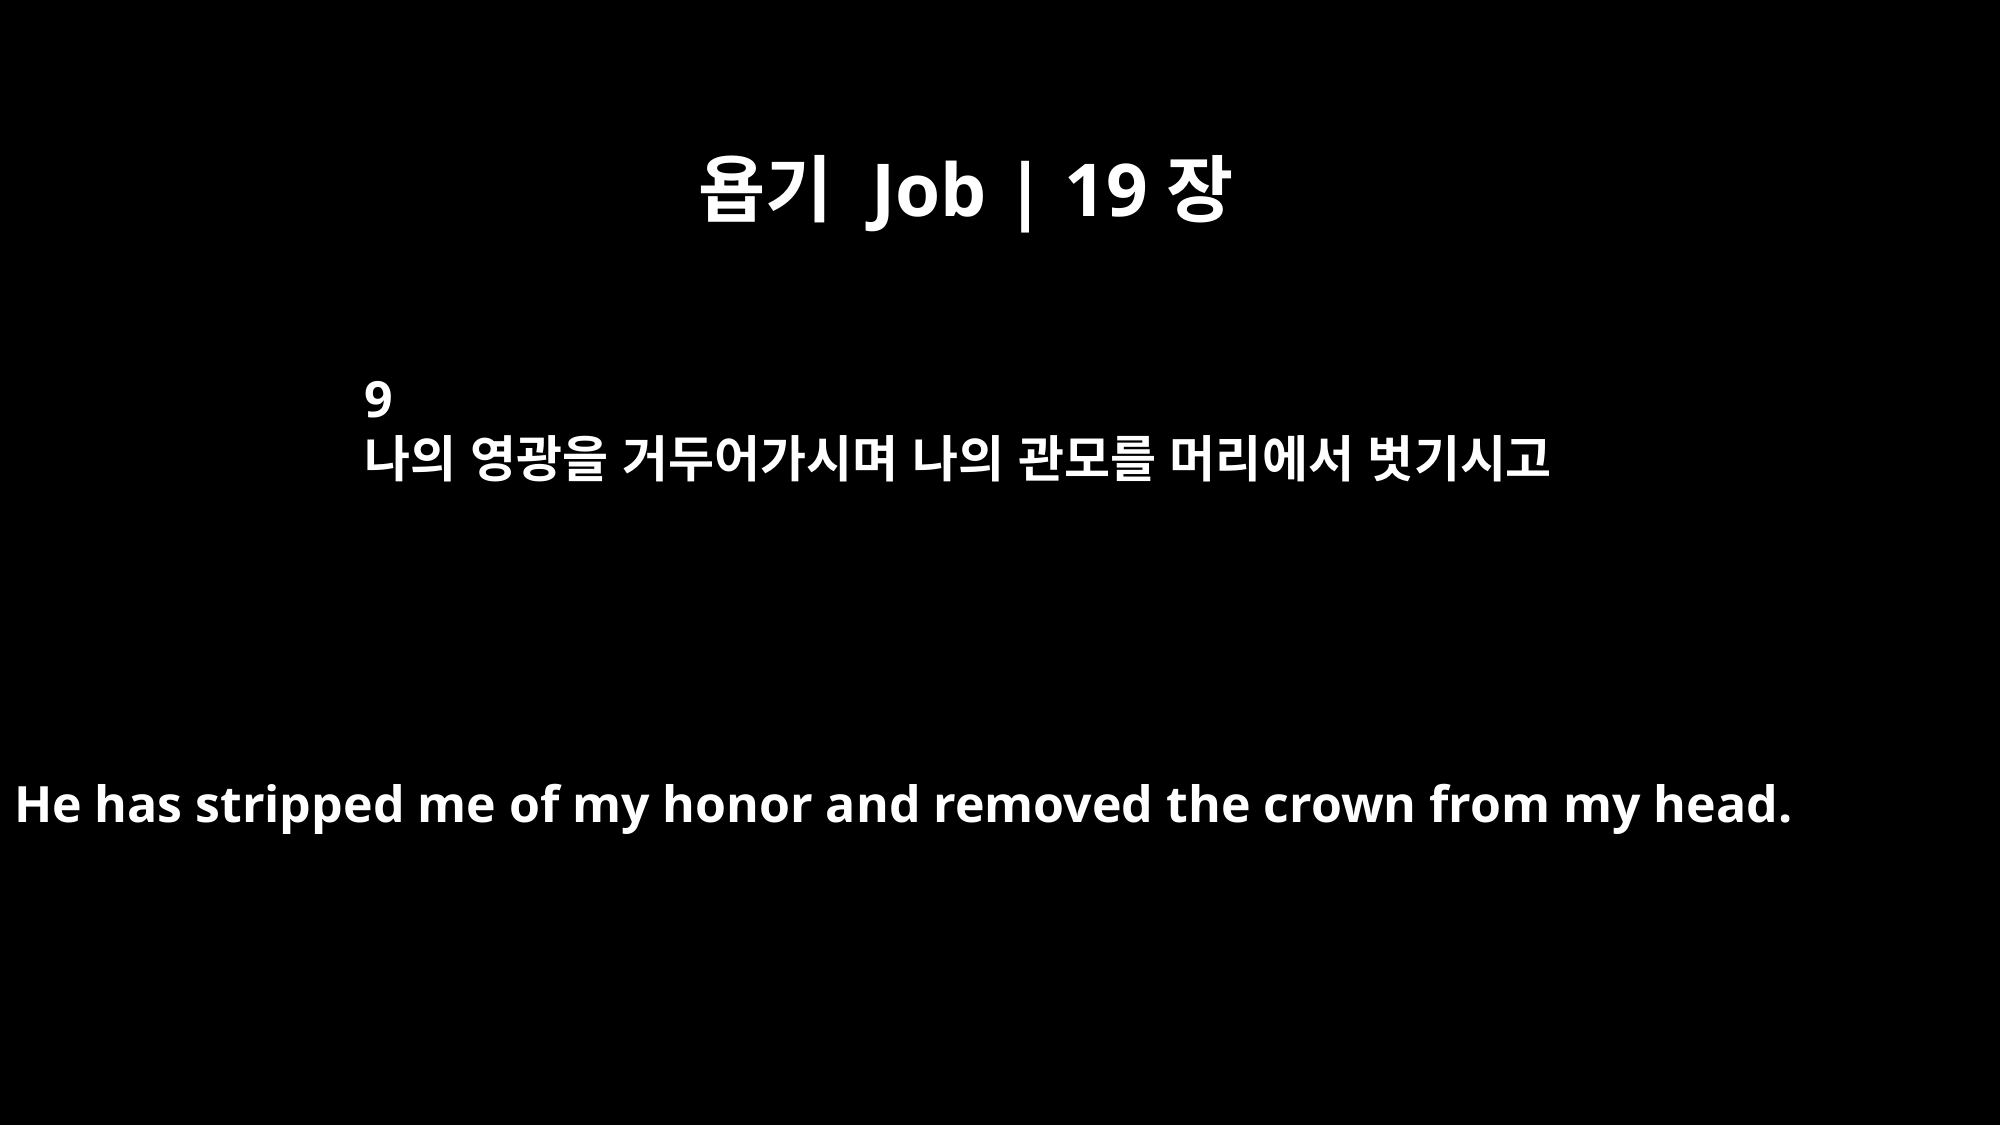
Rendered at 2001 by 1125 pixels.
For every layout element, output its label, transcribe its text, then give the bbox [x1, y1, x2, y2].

text_box 9 나의 영광을 거두어가시며 나의 관모를 머리에서 벗기시고 [349, 359, 1568, 495]
text_box He has stripped me of my honor and removed the crown from my head. [0, 764, 1808, 840]
text_box 욥기 Job | 19장 [683, 136, 1249, 239]
